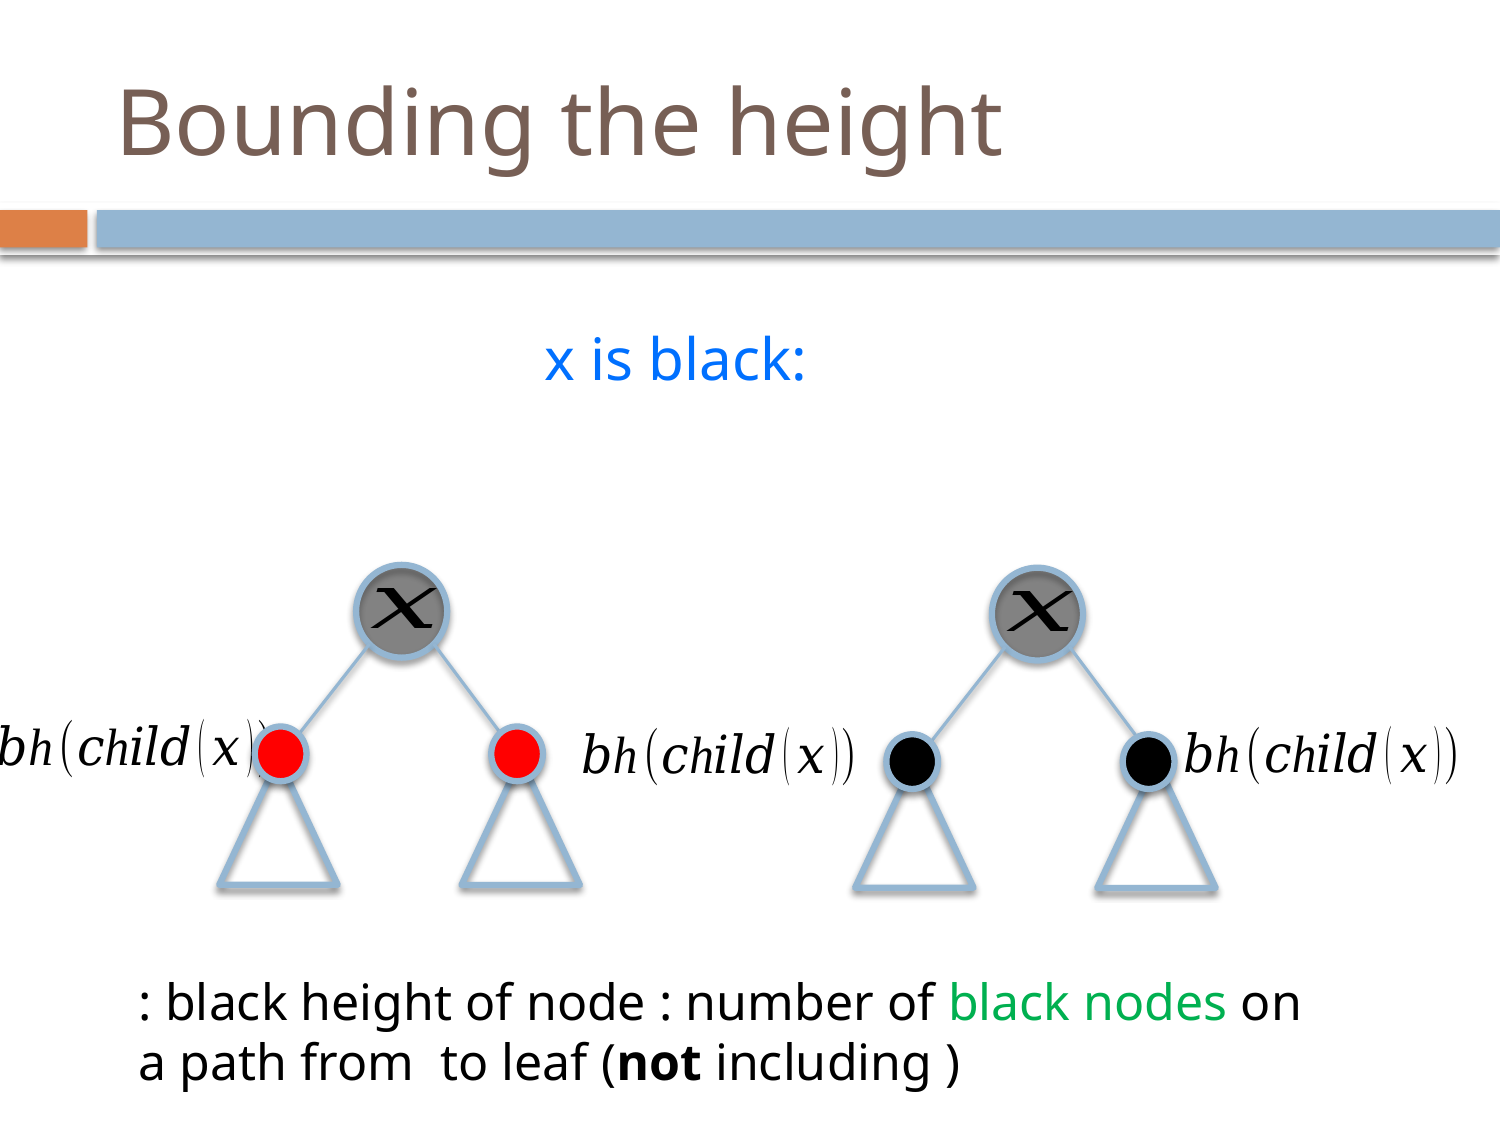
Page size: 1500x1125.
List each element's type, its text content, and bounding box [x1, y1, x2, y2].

text_box [218, 787, 339, 886]
text_box [460, 786, 581, 886]
text_box [495, 726, 544, 783]
title Bounding the height [100, 37, 1438, 200]
text_box [1096, 788, 1217, 889]
text_box [253, 727, 302, 783]
text_box [355, 564, 448, 659]
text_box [913, 646, 1006, 764]
text_box [991, 566, 1084, 662]
text_box [1124, 736, 1176, 790]
text_box [885, 733, 937, 790]
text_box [278, 643, 370, 761]
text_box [1069, 646, 1157, 764]
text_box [433, 643, 521, 761]
text_box [854, 792, 975, 889]
